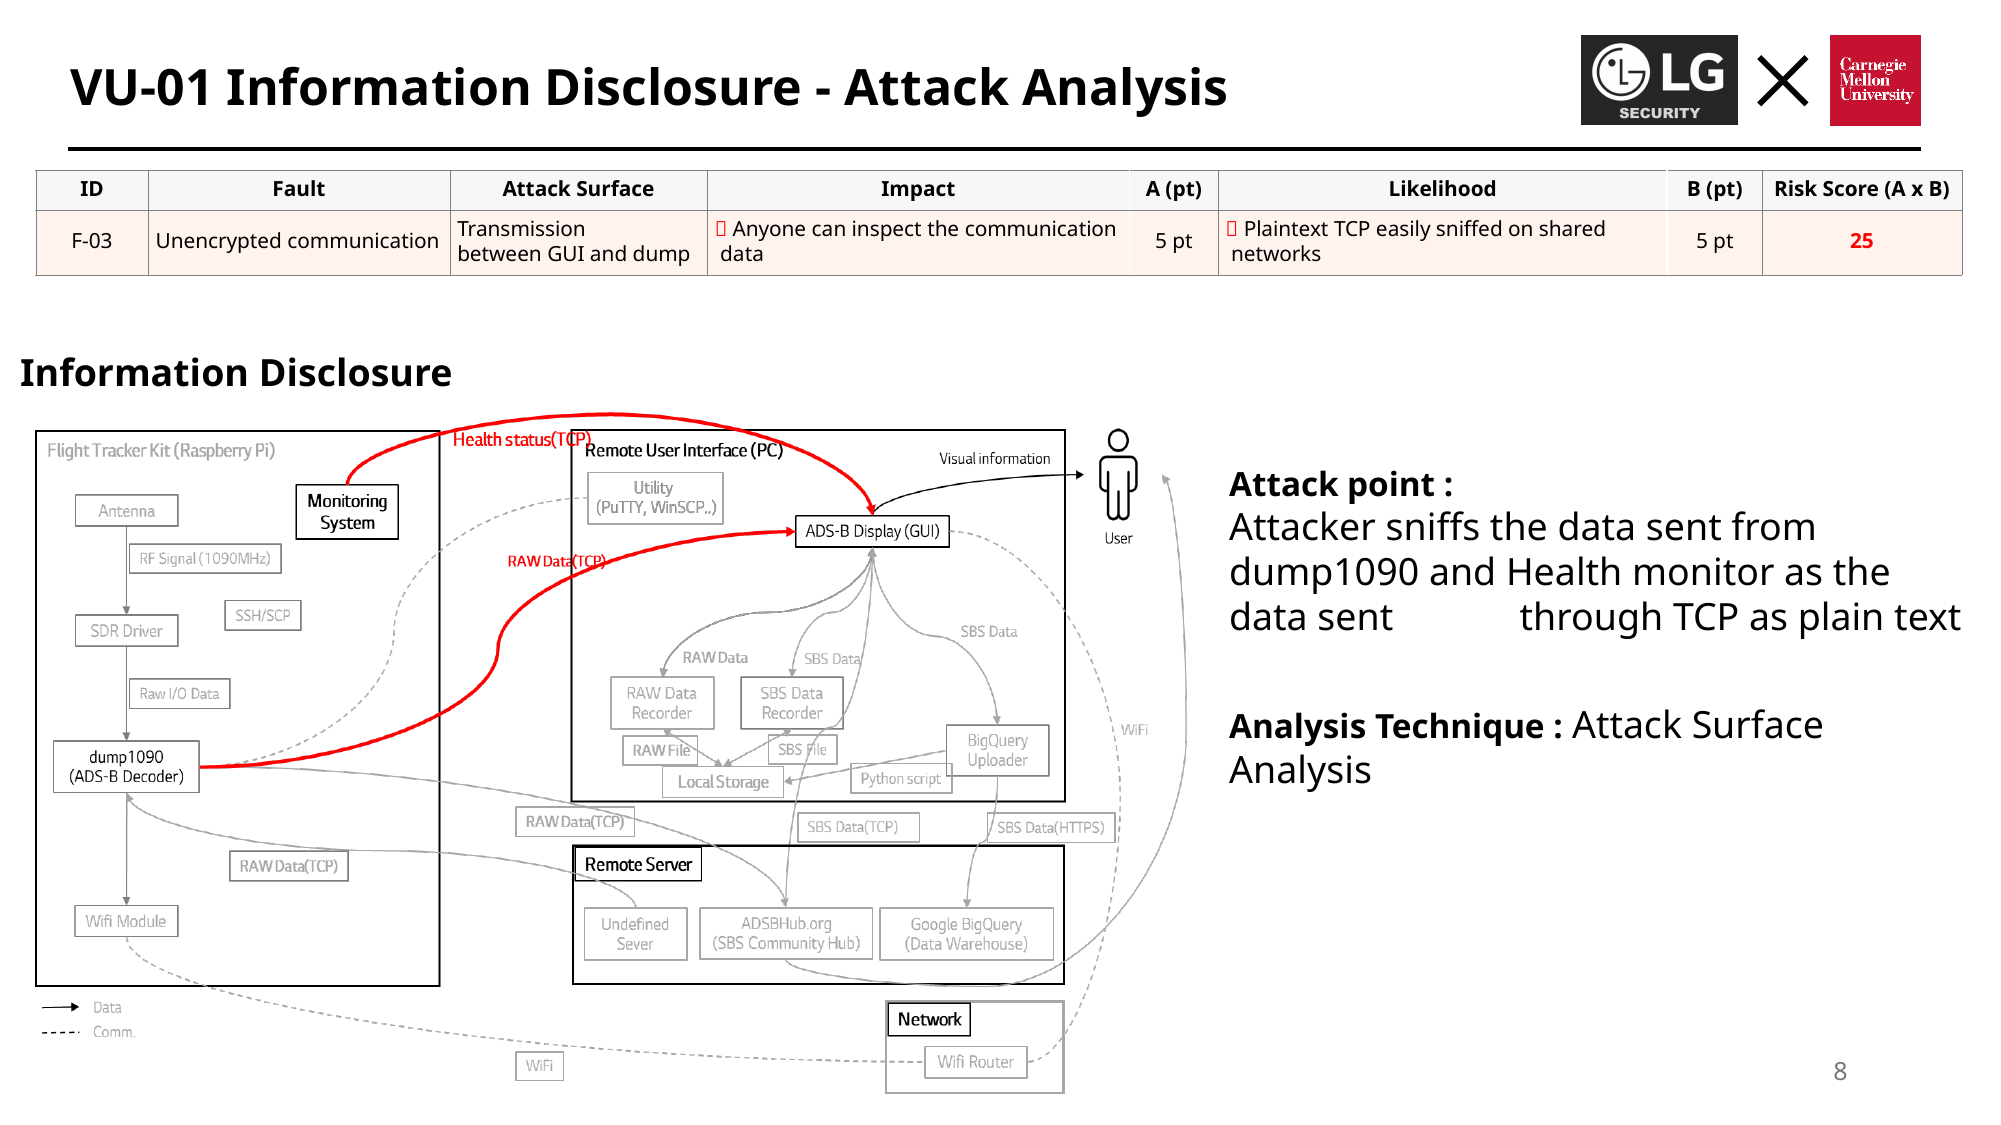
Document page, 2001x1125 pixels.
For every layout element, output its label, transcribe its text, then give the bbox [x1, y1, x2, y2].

table_header ID [37, 171, 148, 210]
table_cell F-03 [37, 211, 148, 275]
slide_number 8 [1412, 1042, 1863, 1103]
text_box Analysis Technique : Attack Surface Analysis [1214, 693, 1989, 799]
table_cell 5 pt [1668, 211, 1762, 275]
table_cell 25 [1763, 211, 1962, 275]
table_header Risk Score (A x B) [1763, 171, 1962, 210]
picture [35, 412, 1187, 1095]
table_cell 🔴 Anyone can inspect the communication data [708, 211, 1129, 275]
table_header Fault [149, 171, 450, 210]
table_header A (pt) [1130, 171, 1218, 210]
picture [1581, 35, 1738, 125]
table_cell Transmission between GUI and dump [451, 211, 707, 275]
table_header Attack Surface [451, 171, 707, 210]
table_header Likelihood [1219, 171, 1666, 210]
table_header Impact [708, 171, 1129, 210]
table_cell 5 pt [1130, 211, 1218, 275]
table_cell 🔴 Plaintext TCP easily sniffed on shared networks [1219, 211, 1666, 275]
table_header B (pt) [1668, 171, 1762, 210]
picture [1830, 35, 1921, 126]
table_cell Unencrypted communication [149, 211, 450, 275]
text_box Information Disclosure [5, 341, 469, 402]
text_box VU-01 Information Disclosure - Attack Analysis [55, 36, 1571, 143]
text_box Attack point : Attacker sniffs the data sent from dump1090 and Health monitor as the data sent through TCP as plain text [1214, 455, 1981, 646]
